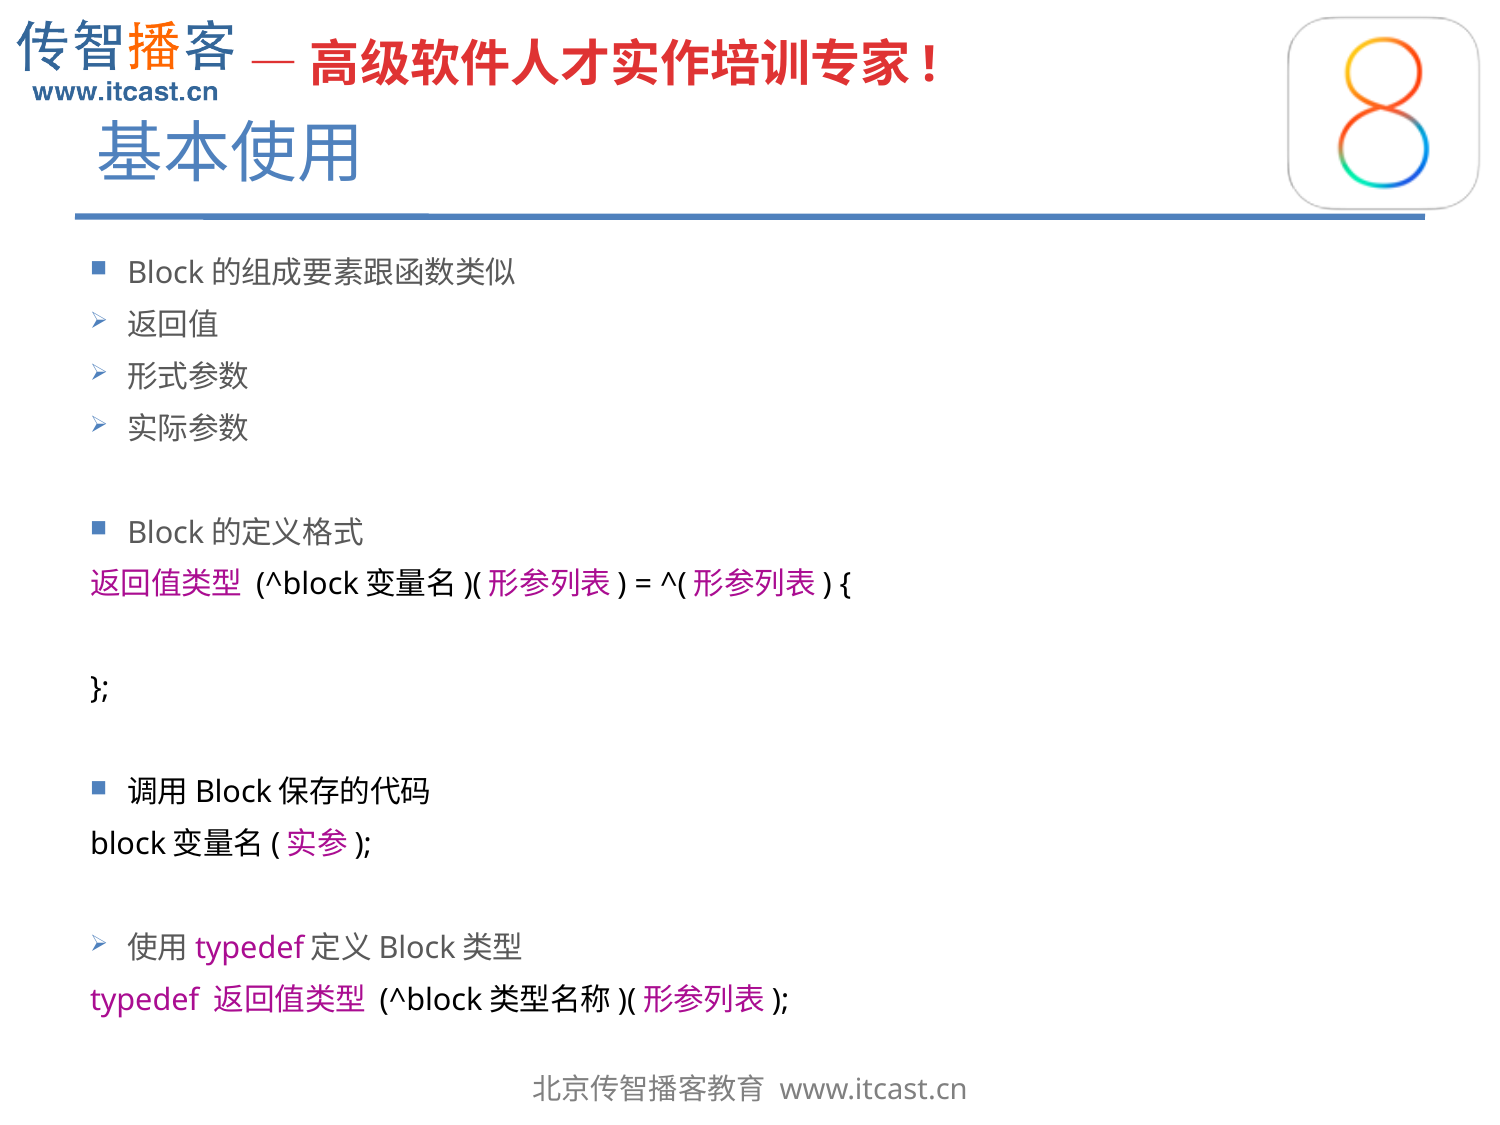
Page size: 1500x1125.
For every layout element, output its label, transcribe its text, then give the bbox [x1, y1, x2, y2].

picture [16, 19, 234, 101]
list Block的组成要素跟函数类似 返回值 形式参数 实际参数 Block的定义格式 返回值类型 (^block变量名)(形参列表) = ^(形参列表) { }; 调用Block保存的代码 block变量名(实参); 使用typedef定义Block类型 typedef 返回值类型 (^block类型名称)(形参列表); [75, 245, 1425, 1030]
title 基本使用 [81, 102, 1416, 238]
picture [1270, 0, 1497, 227]
